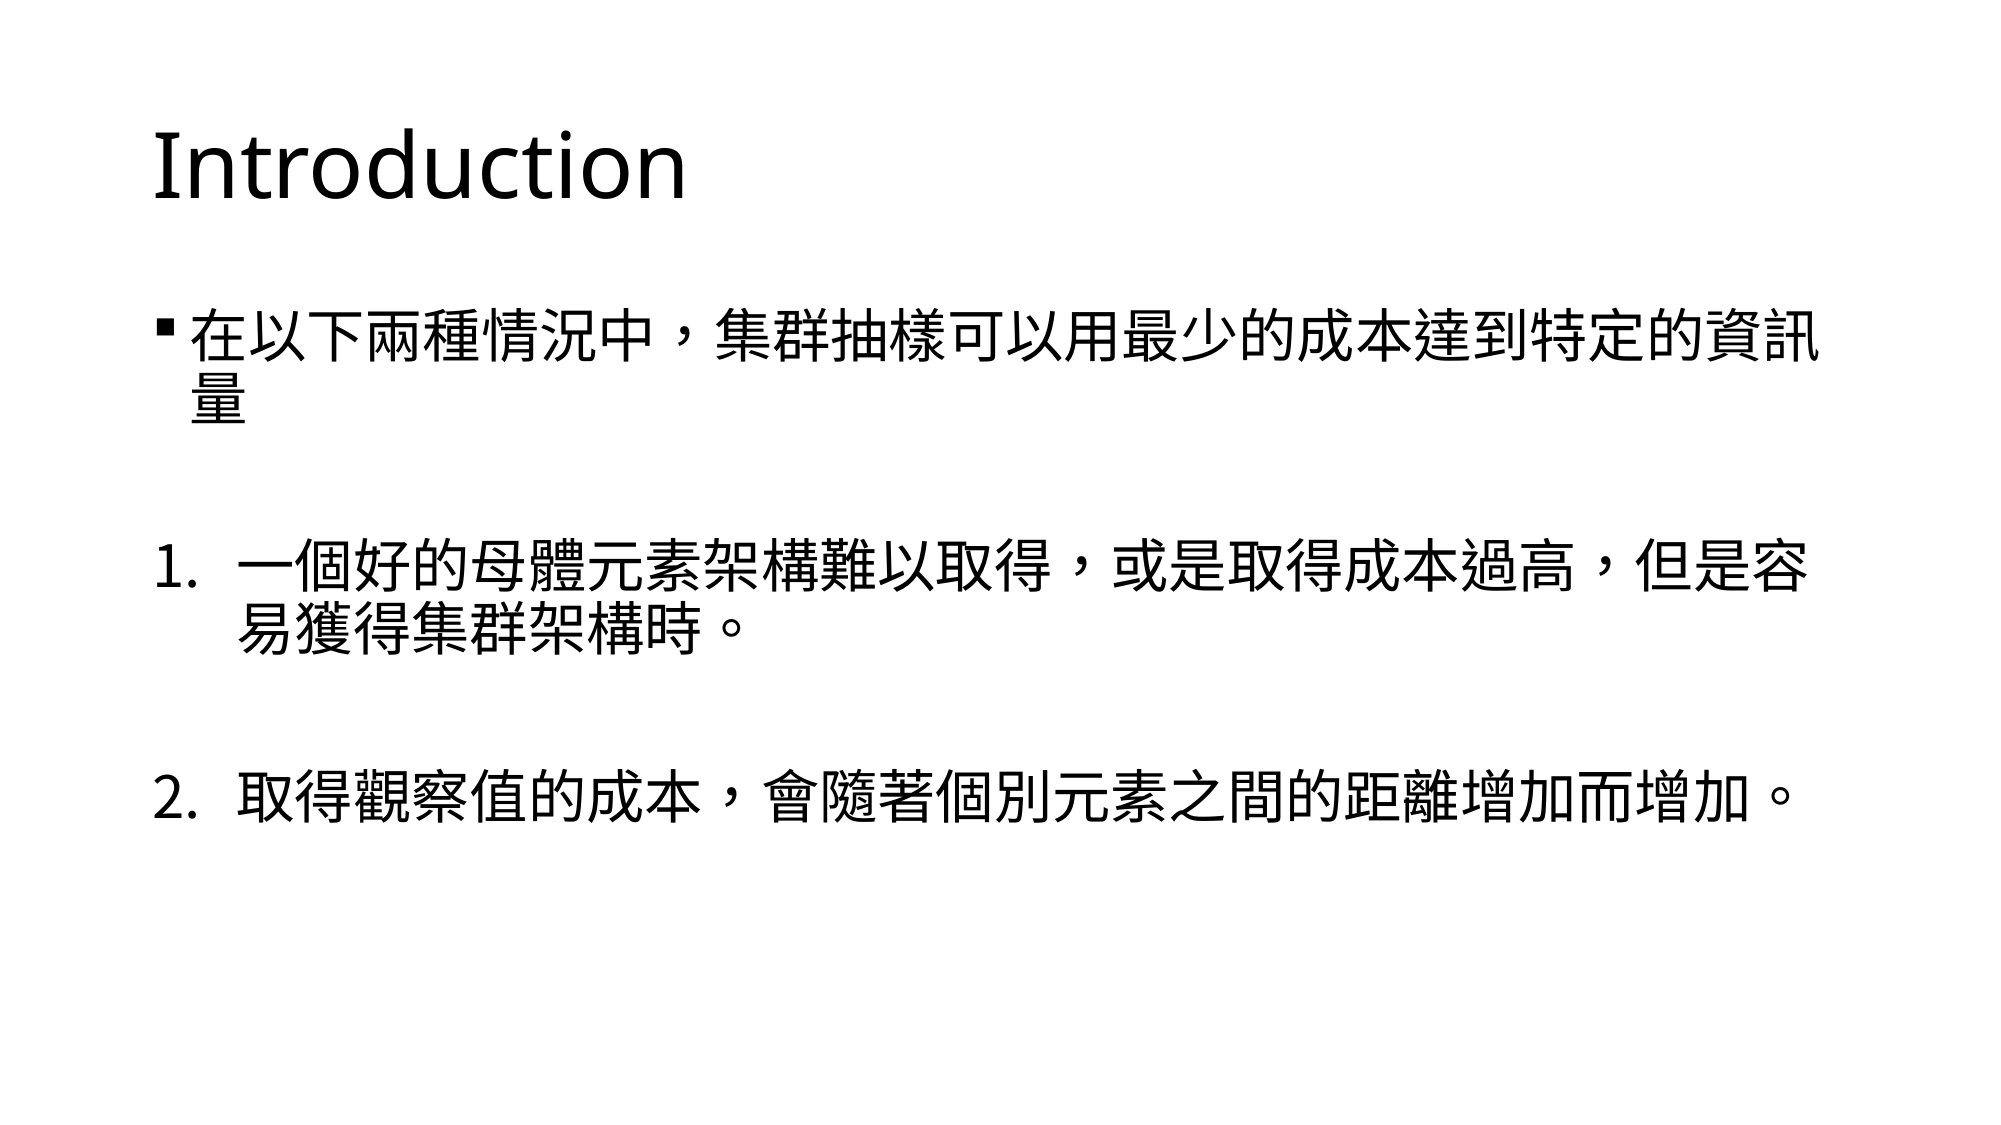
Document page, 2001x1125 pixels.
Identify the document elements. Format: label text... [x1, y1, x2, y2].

list 在以下兩種情況中，集群抽樣可以用最少的成本達到特定的資訊量 一個好的母體元素架構難以取得，或是取得成本過高，但是容易獲得集群架構時。 取得觀察值的成本，會隨著個別元素之間的距離增加而增加。 [137, 299, 1863, 1014]
title Introduction [137, 59, 1863, 278]
